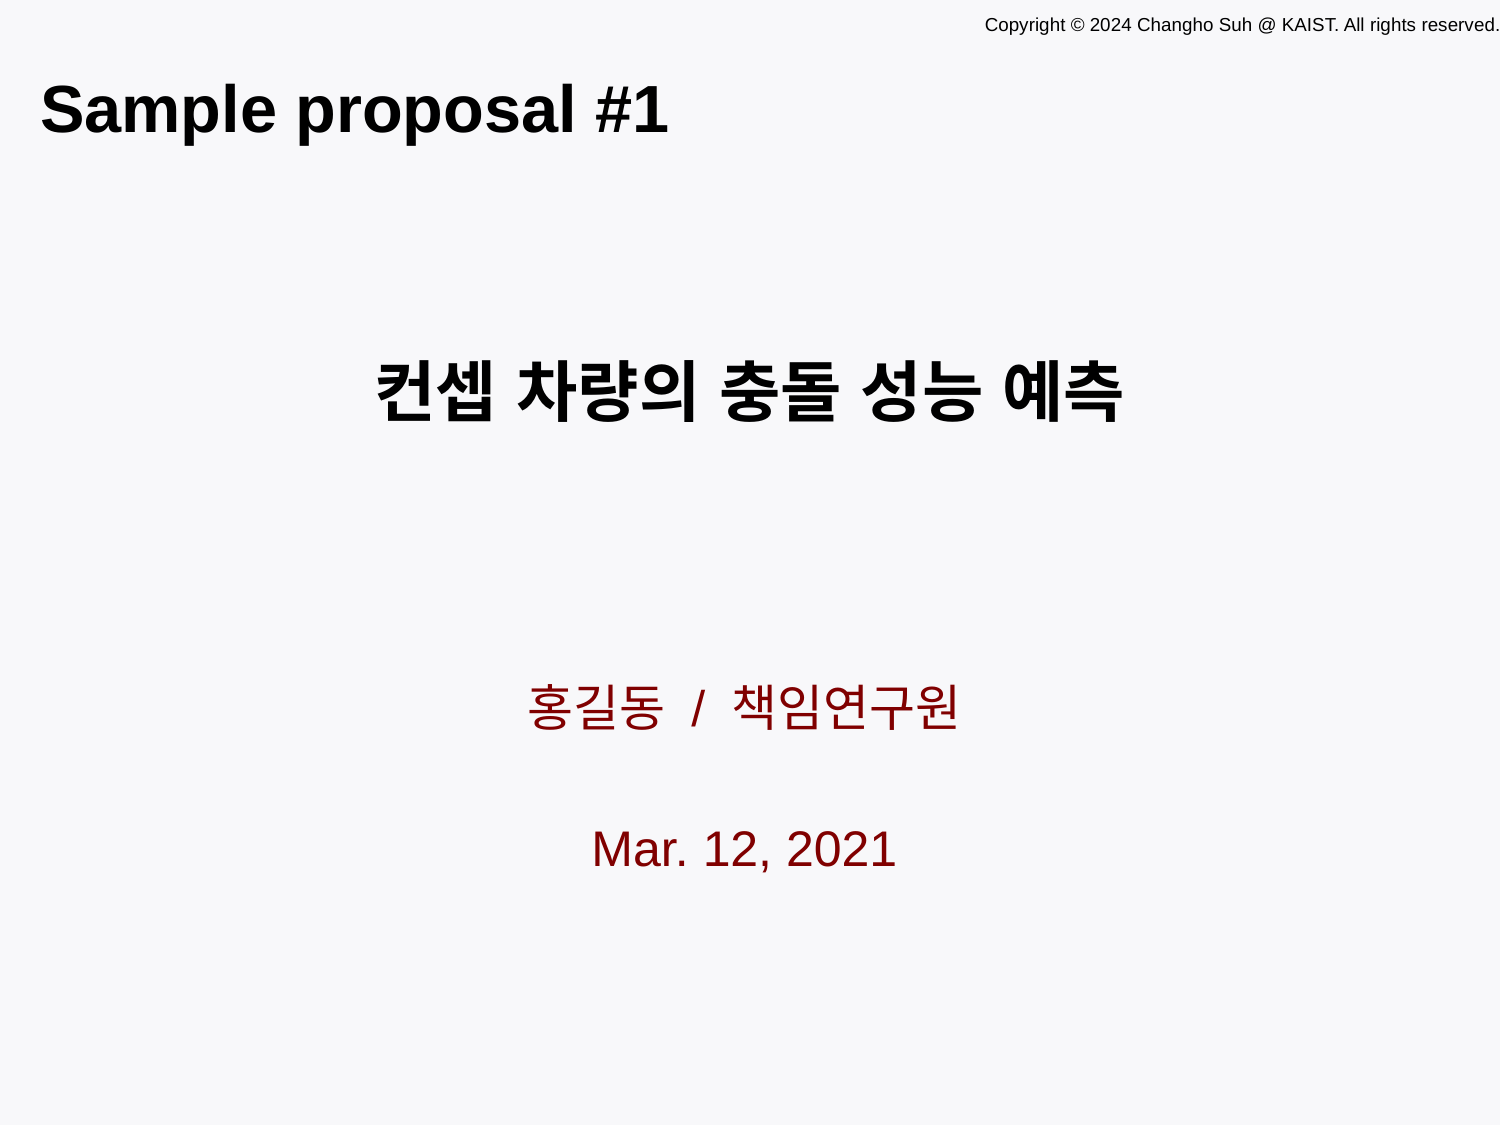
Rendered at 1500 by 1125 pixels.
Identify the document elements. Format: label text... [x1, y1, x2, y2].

text_box 컨셉 차량의 충돌 성능 예측 [25, 252, 1476, 528]
text_box Sample proposal #1 [25, 70, 774, 142]
text_box 홍길동 / 책임연구원 Mar. 12, 2021 [112, 668, 1377, 948]
